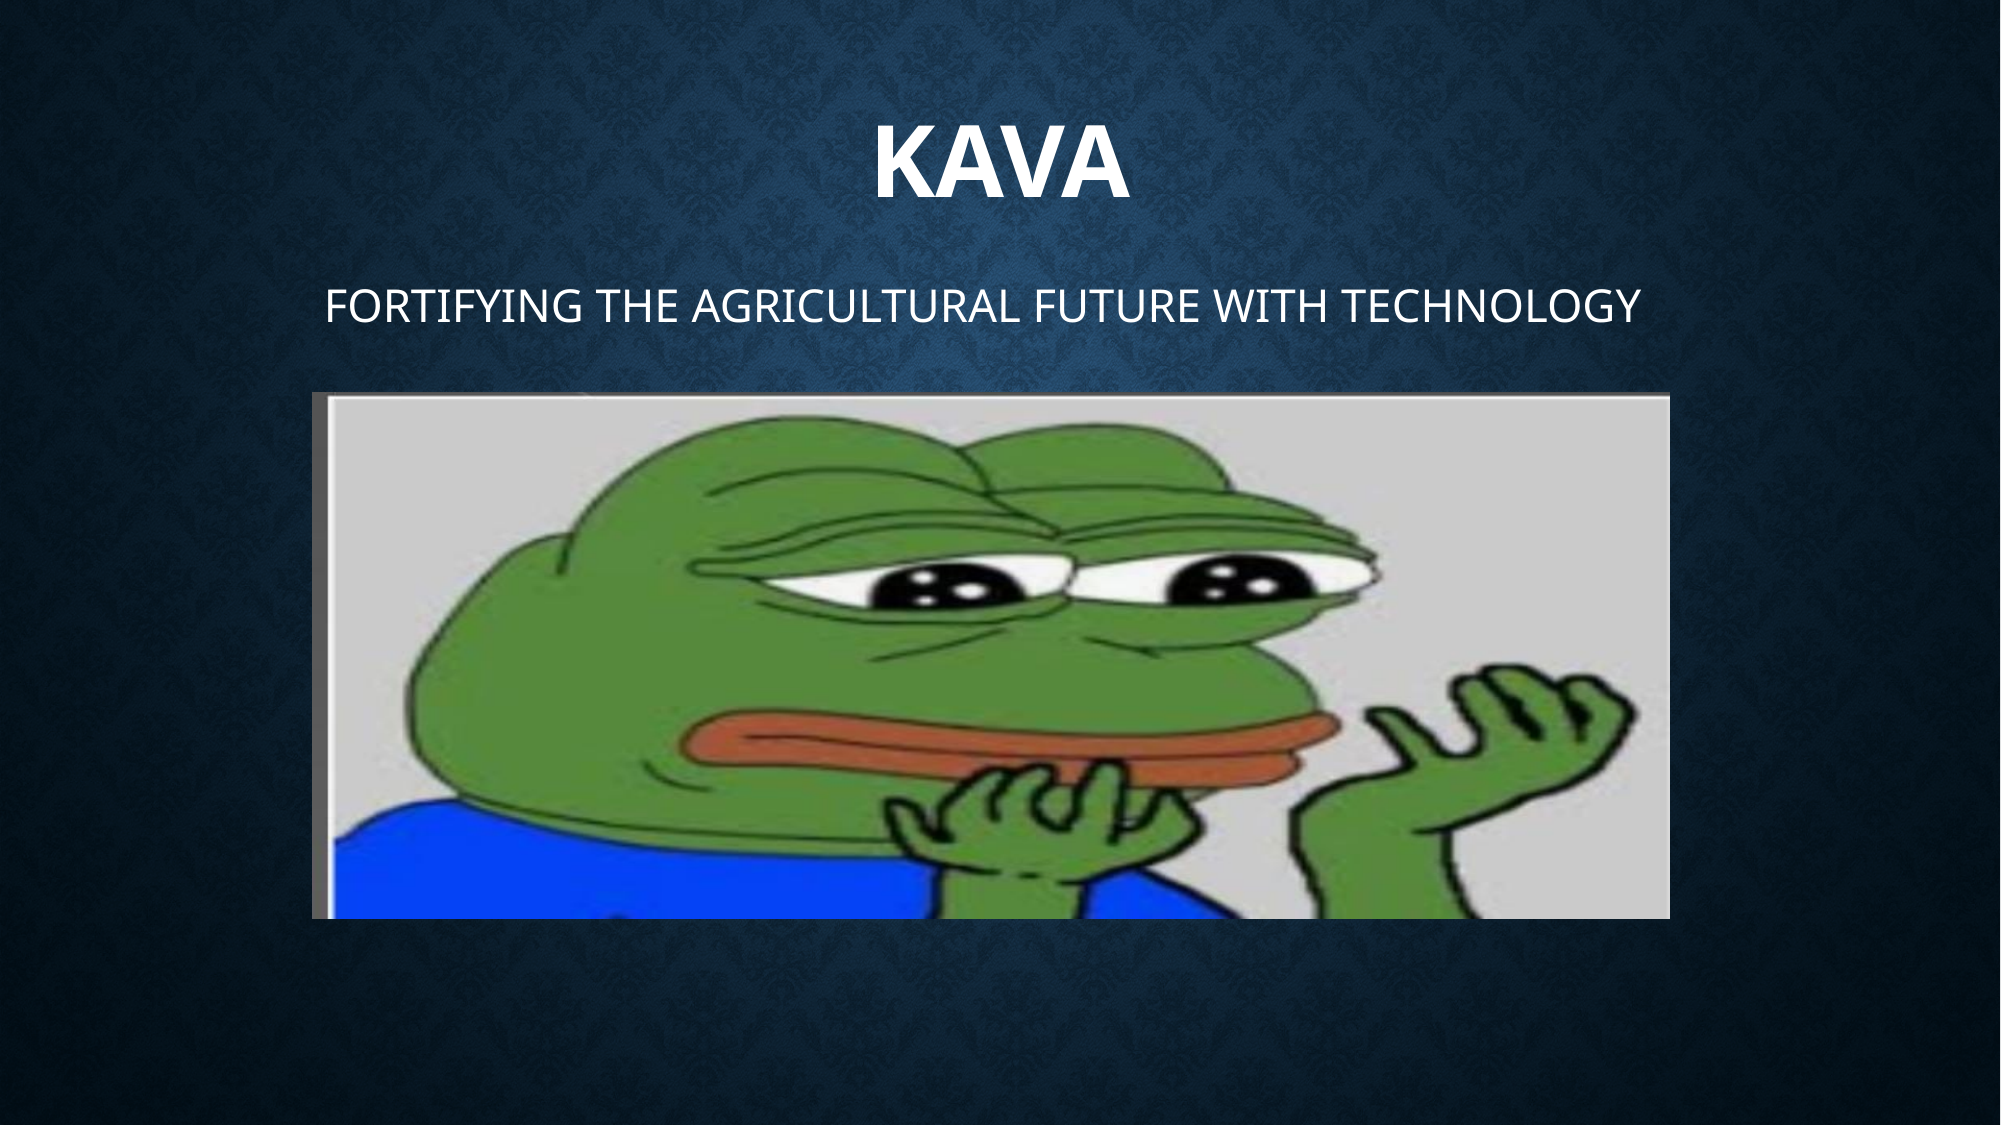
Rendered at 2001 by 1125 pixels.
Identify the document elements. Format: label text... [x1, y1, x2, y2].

subtitle FORTIFYING THE AGRICULTURAL FUTURE WITH TECHNOLOGY [245, 258, 1722, 393]
title KAVA [261, 66, 1739, 227]
picture [312, 392, 1670, 920]
